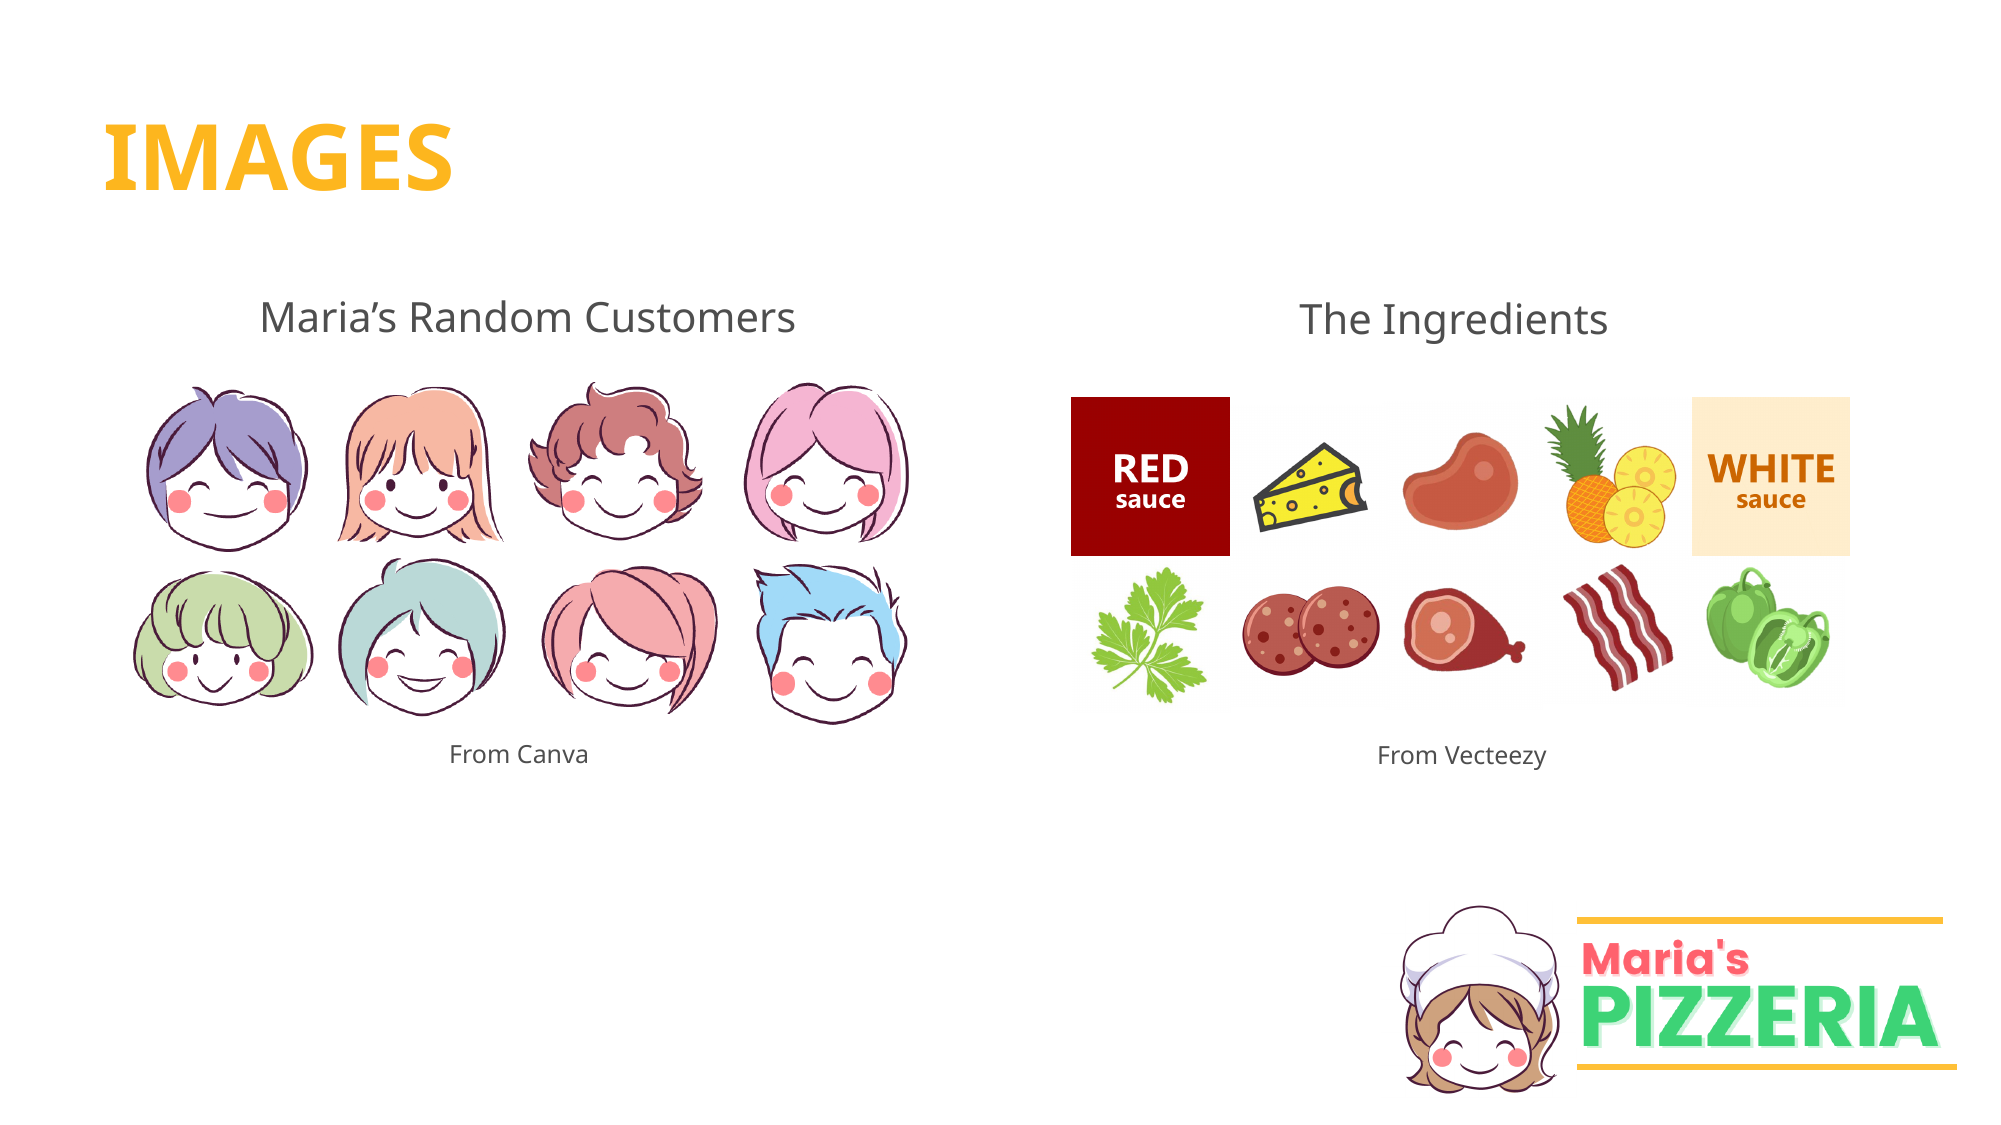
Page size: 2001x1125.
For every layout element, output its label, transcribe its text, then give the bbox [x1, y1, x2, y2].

text_box IMAGES [88, 91, 628, 216]
picture [112, 354, 939, 731]
text_box The Ingredients [1146, 285, 1763, 351]
text_box From Vecteezy [1338, 731, 1586, 777]
picture [716, 373, 936, 548]
text_box Maria’s Random Customers [219, 283, 836, 349]
text_box From Canva [395, 731, 643, 777]
picture [1071, 397, 1850, 713]
picture [1381, 901, 1943, 1098]
